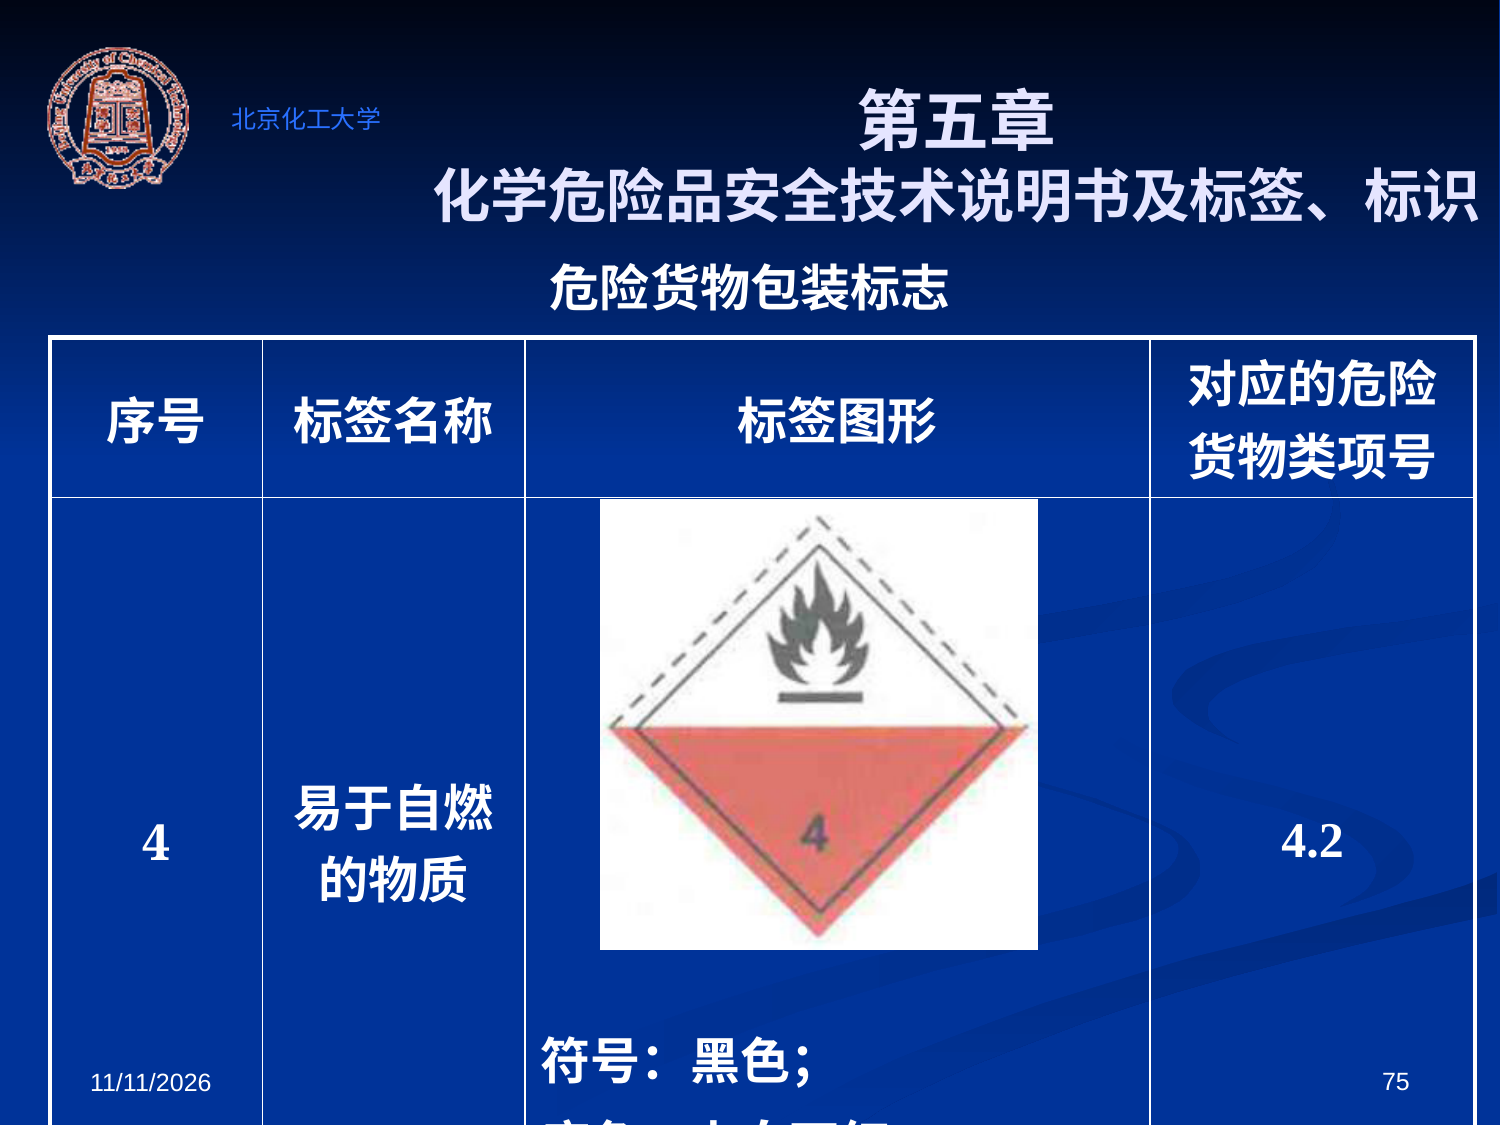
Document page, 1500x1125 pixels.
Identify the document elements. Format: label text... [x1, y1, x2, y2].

table_cell 符号：黑色； 底色：上白下红 [526, 498, 1149, 1125]
title 第五章 化学危险品安全技术说明书及标签、标识 [412, 44, 1500, 263]
table_header 标签图形 [526, 340, 1149, 497]
text_box 危险货物包装标志 [37, 237, 1463, 325]
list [599, 499, 1038, 951]
table_cell 4 [52, 498, 262, 1125]
table_header 标签名称 [263, 340, 524, 497]
table_header 对应的危险货物类项号 [1151, 340, 1473, 497]
table_cell 4.2 [1151, 498, 1473, 1125]
table_header 序号 [52, 340, 262, 497]
table_cell 易于自燃的物质 [263, 498, 524, 1125]
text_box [24, 24, 413, 190]
